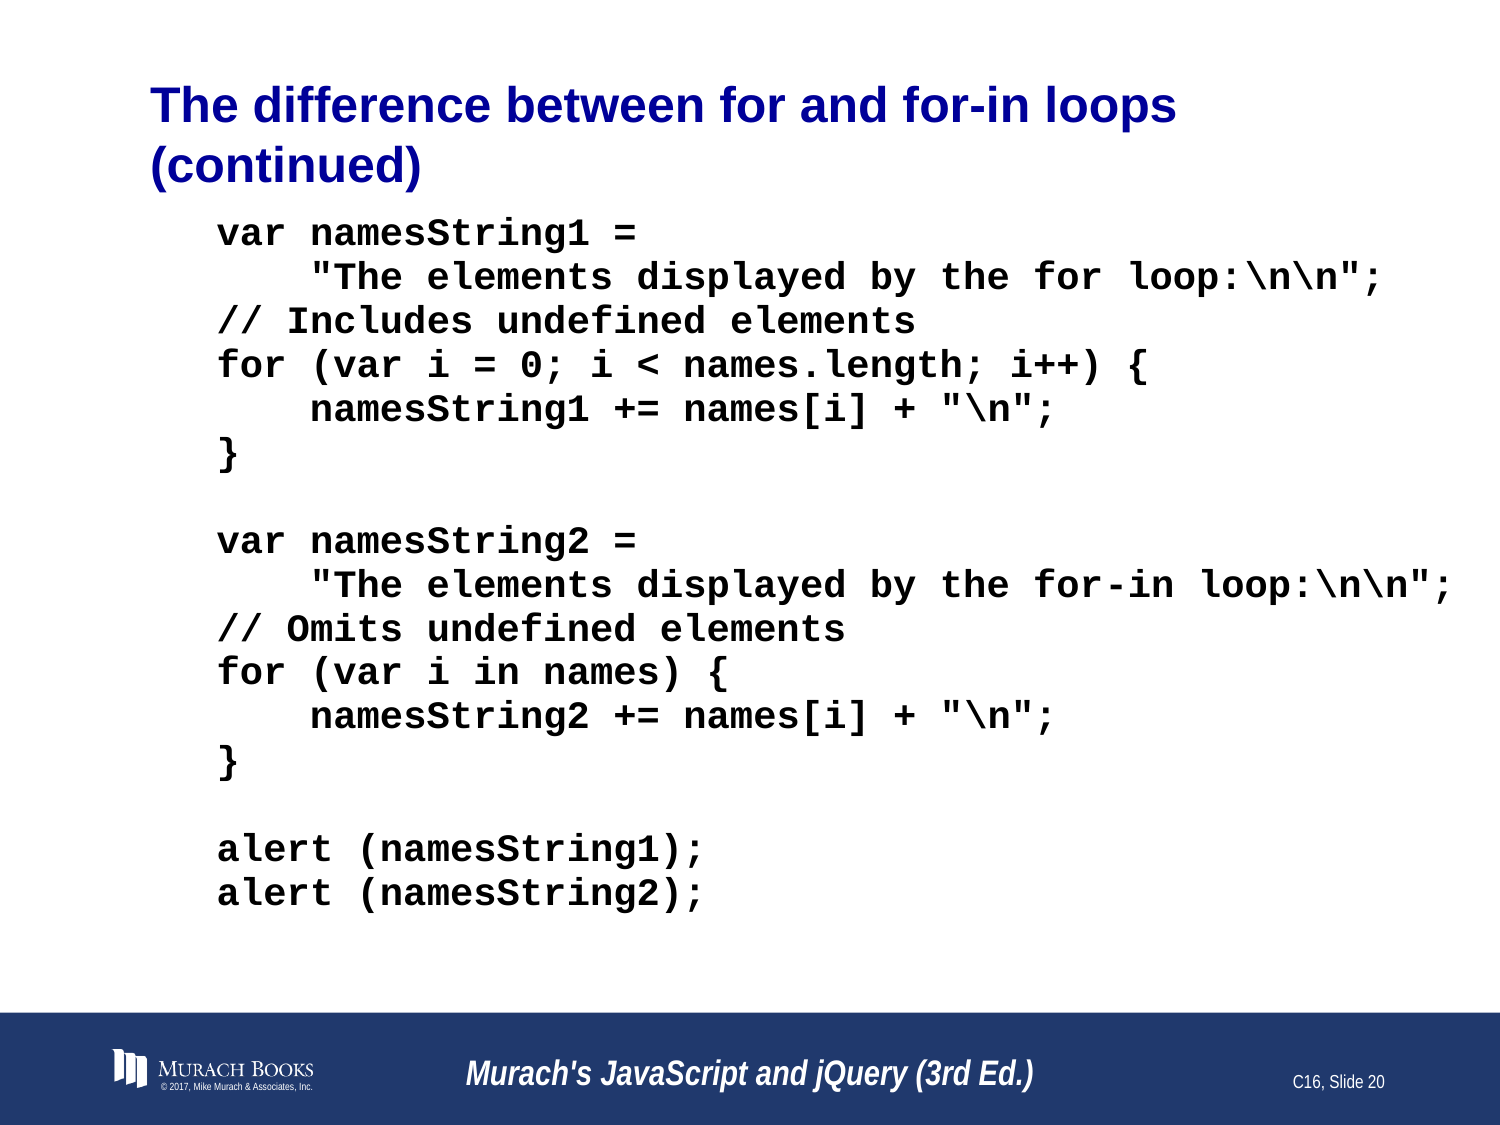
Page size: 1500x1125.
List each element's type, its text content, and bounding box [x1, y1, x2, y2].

slide_number Murach's JavaScript and jQuery (3rd Ed.) [463, 1025, 1050, 1100]
title The difference between for and for-in loops (continued) [150, 102, 1350, 164]
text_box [149, 212, 1500, 918]
footer © 2017, Mike Murach & Associates, Inc. [12, 1025, 463, 1100]
slide_number C16, Slide 20 [1087, 1025, 1400, 1100]
